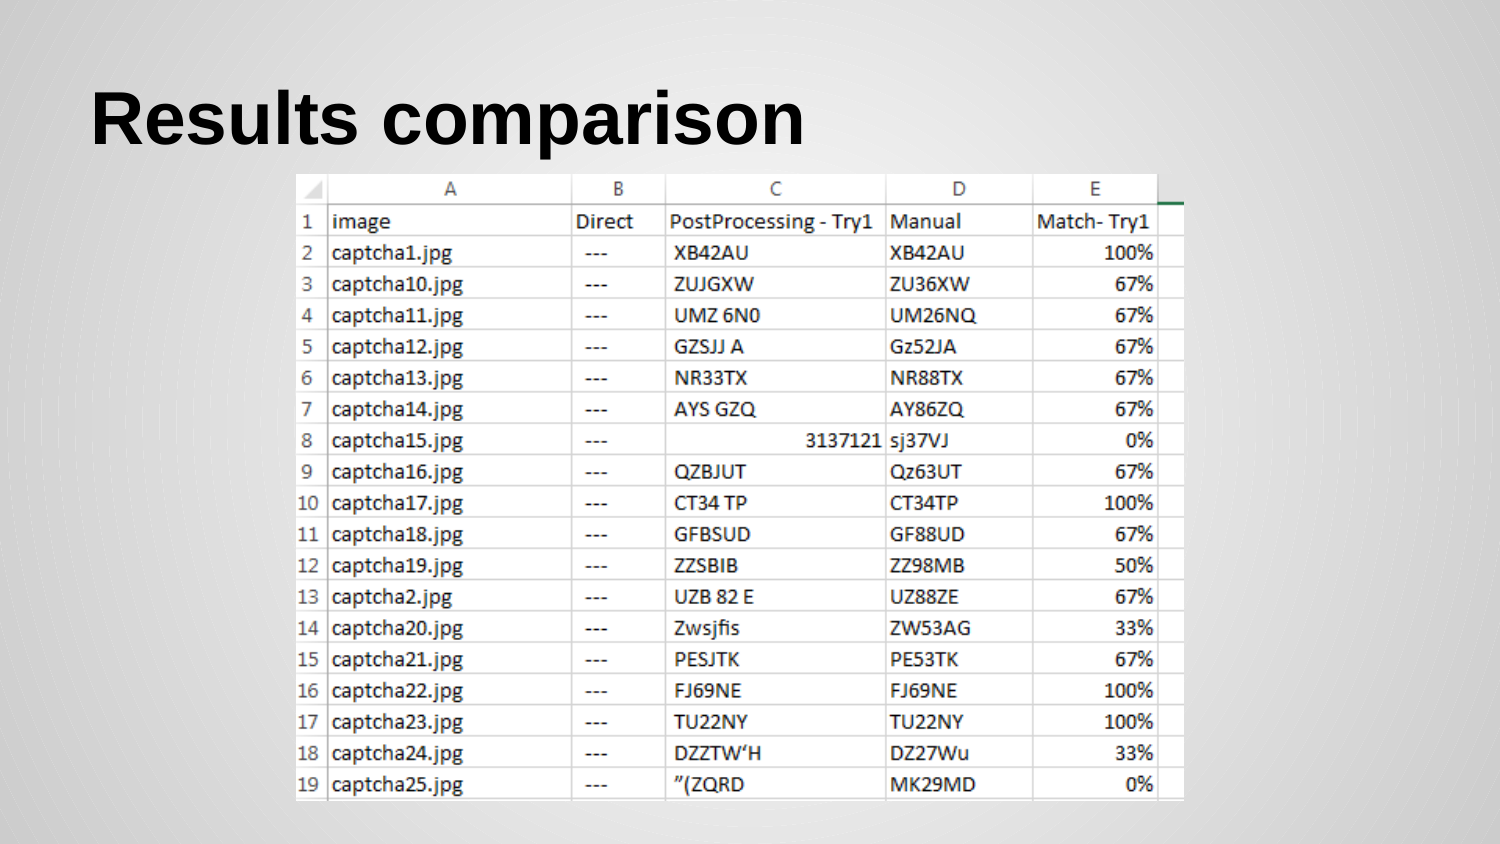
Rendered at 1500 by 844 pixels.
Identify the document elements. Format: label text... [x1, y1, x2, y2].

picture [295, 174, 1184, 802]
title Results comparison [75, 33, 1425, 175]
